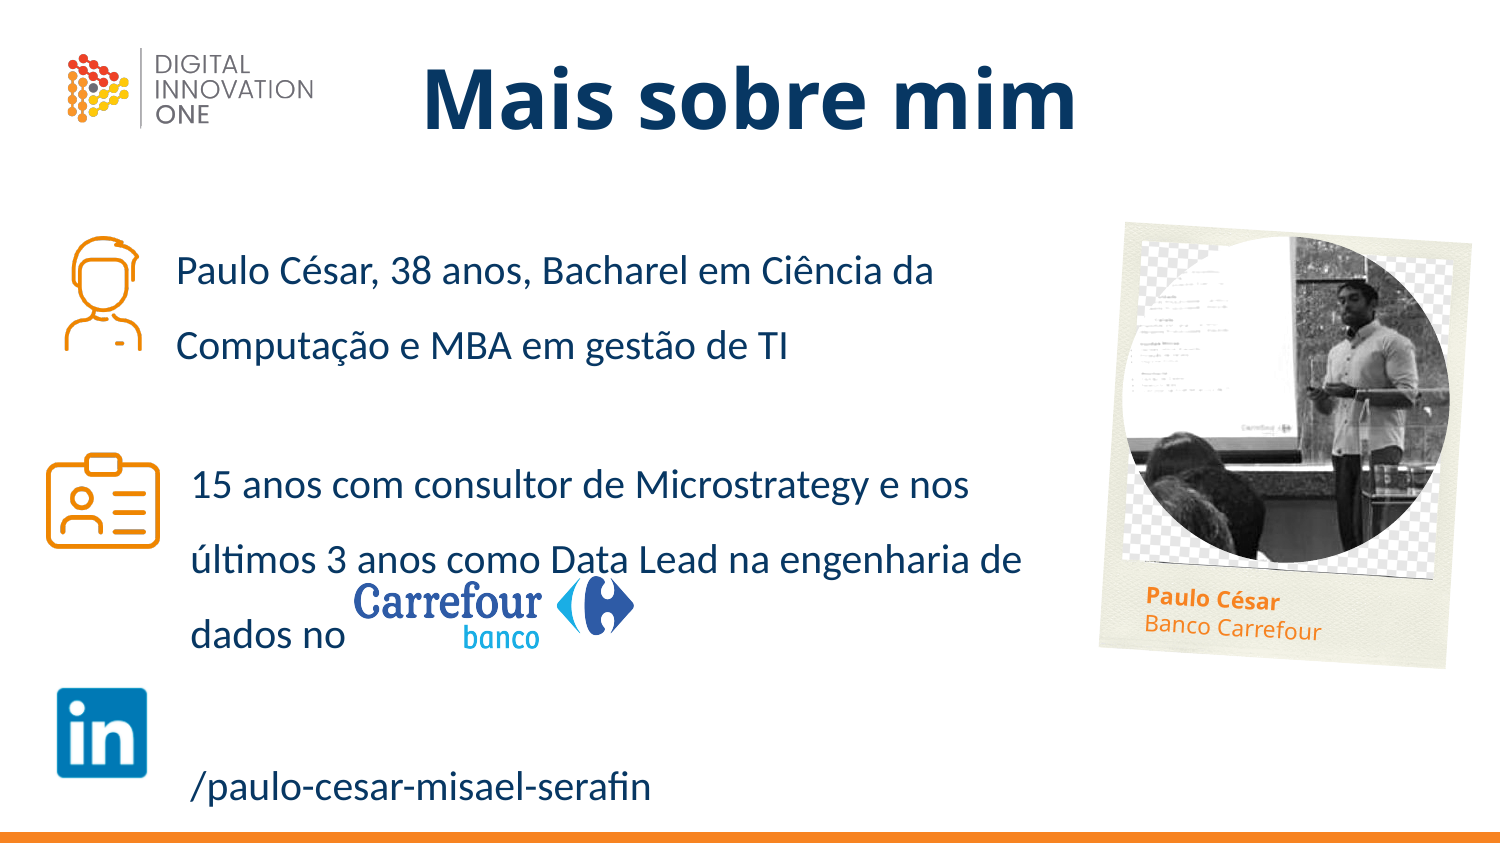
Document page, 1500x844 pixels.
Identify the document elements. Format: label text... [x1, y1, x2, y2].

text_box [175, 416, 1084, 649]
text_box Paulo César, 38 anos, Bacharel em Ciência da Computação e MBA em gestão de TI [161, 202, 1116, 383]
picture [45, 236, 160, 351]
picture [50, 39, 331, 138]
picture [1122, 236, 1450, 563]
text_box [1098, 221, 1473, 670]
text_box [0, 832, 1500, 843]
picture [54, 685, 151, 784]
text_box /paulo-cesar-misael-serafin [175, 694, 679, 824]
subtitle Mais sobre mim [182, 48, 1318, 146]
picture [45, 443, 161, 558]
